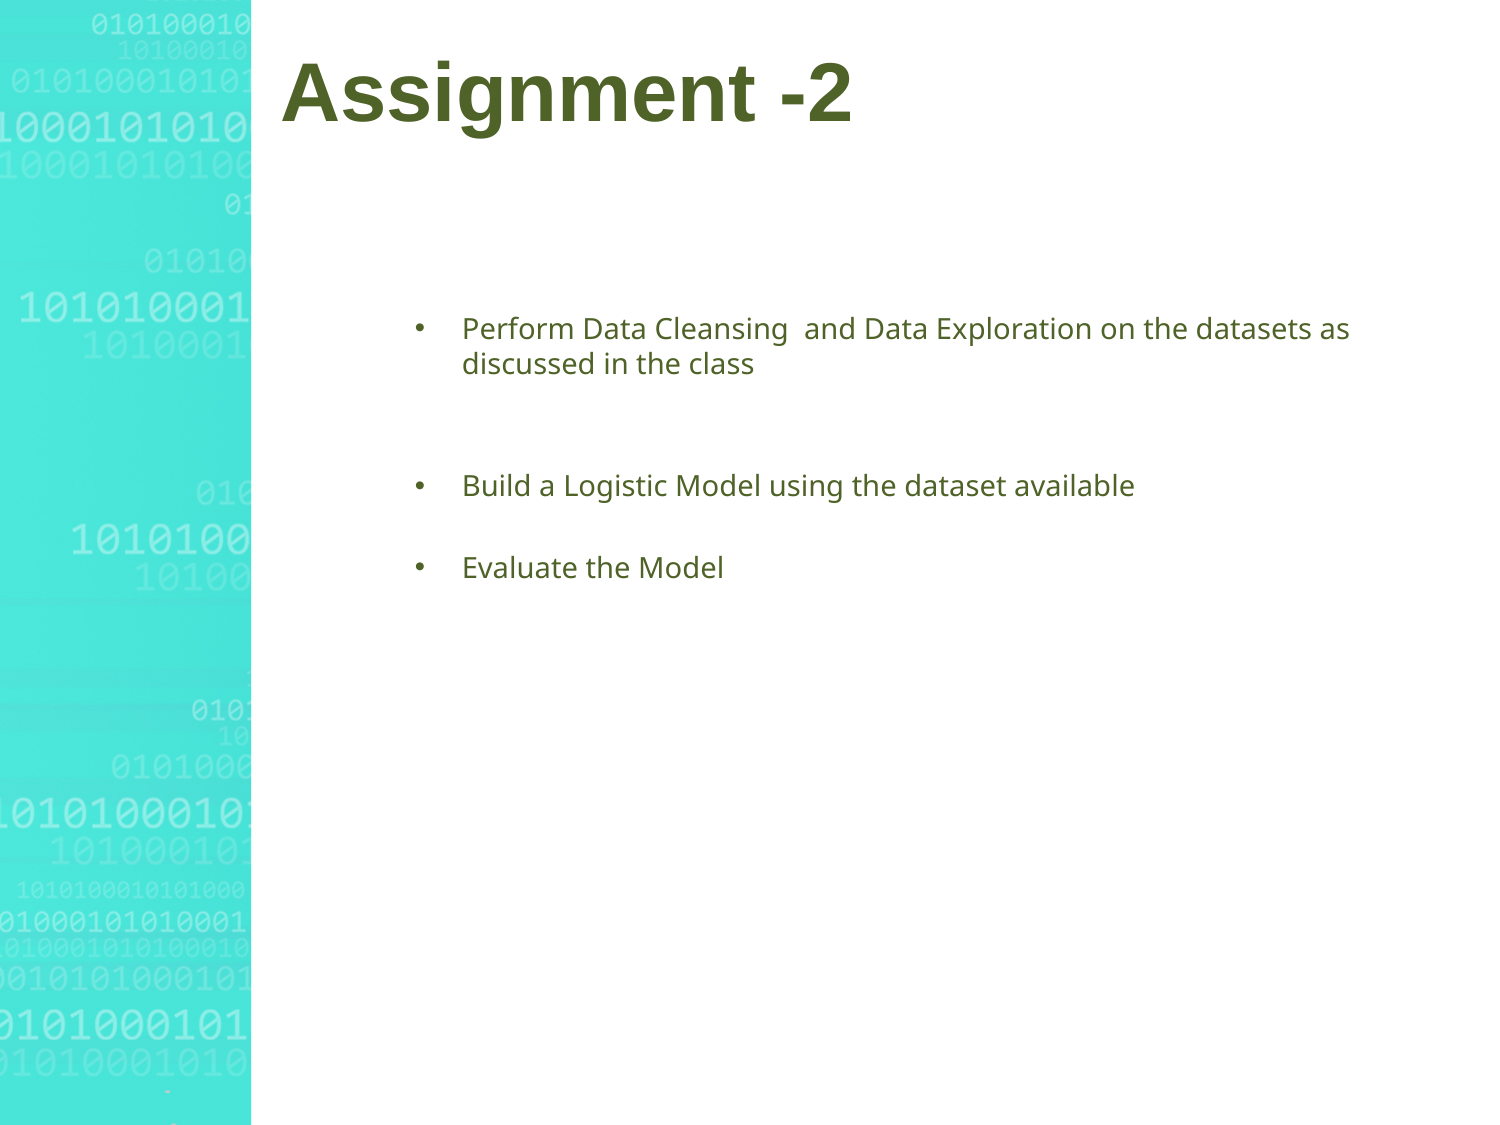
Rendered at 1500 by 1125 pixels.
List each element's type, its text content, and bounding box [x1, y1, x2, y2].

picture [0, 0, 1500, 1125]
title Assignment -2 [265, 0, 1500, 176]
list Perform Data Cleansing and Data Exploration on the datasets as discussed in the class Build a Logistic Model using the dataset available Evaluate the Model [350, 302, 1427, 681]
